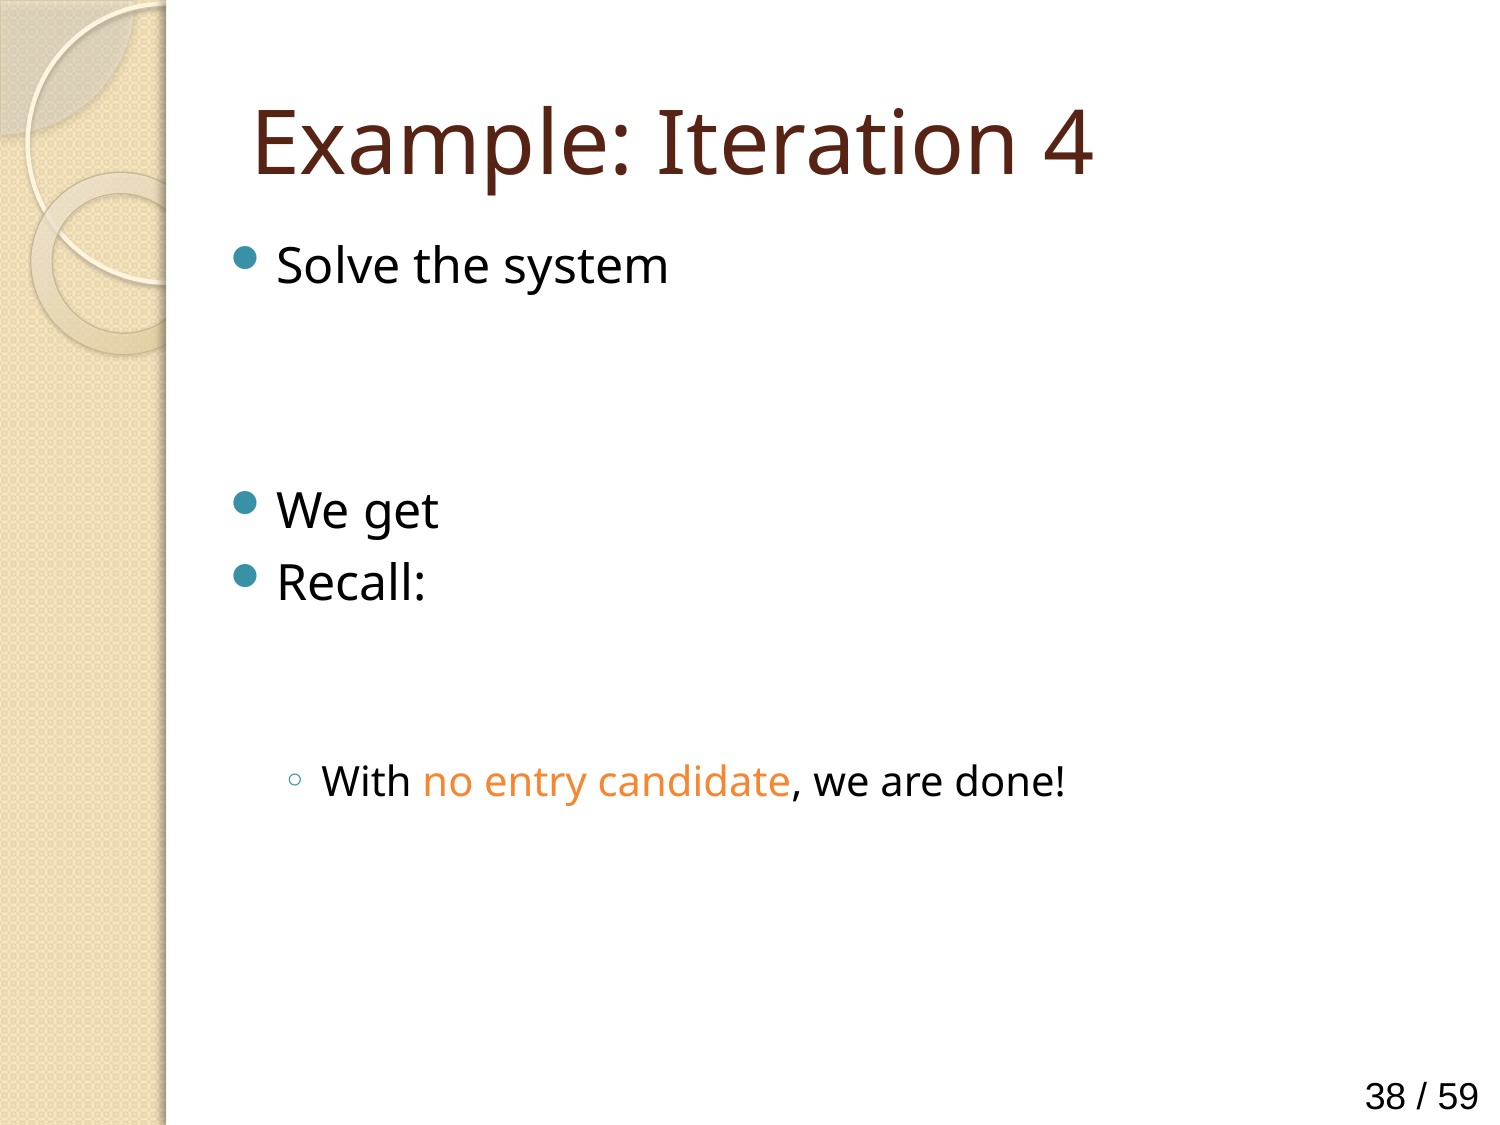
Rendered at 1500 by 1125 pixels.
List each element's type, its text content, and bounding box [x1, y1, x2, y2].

title Example: Iteration 4 [235, 45, 1466, 233]
